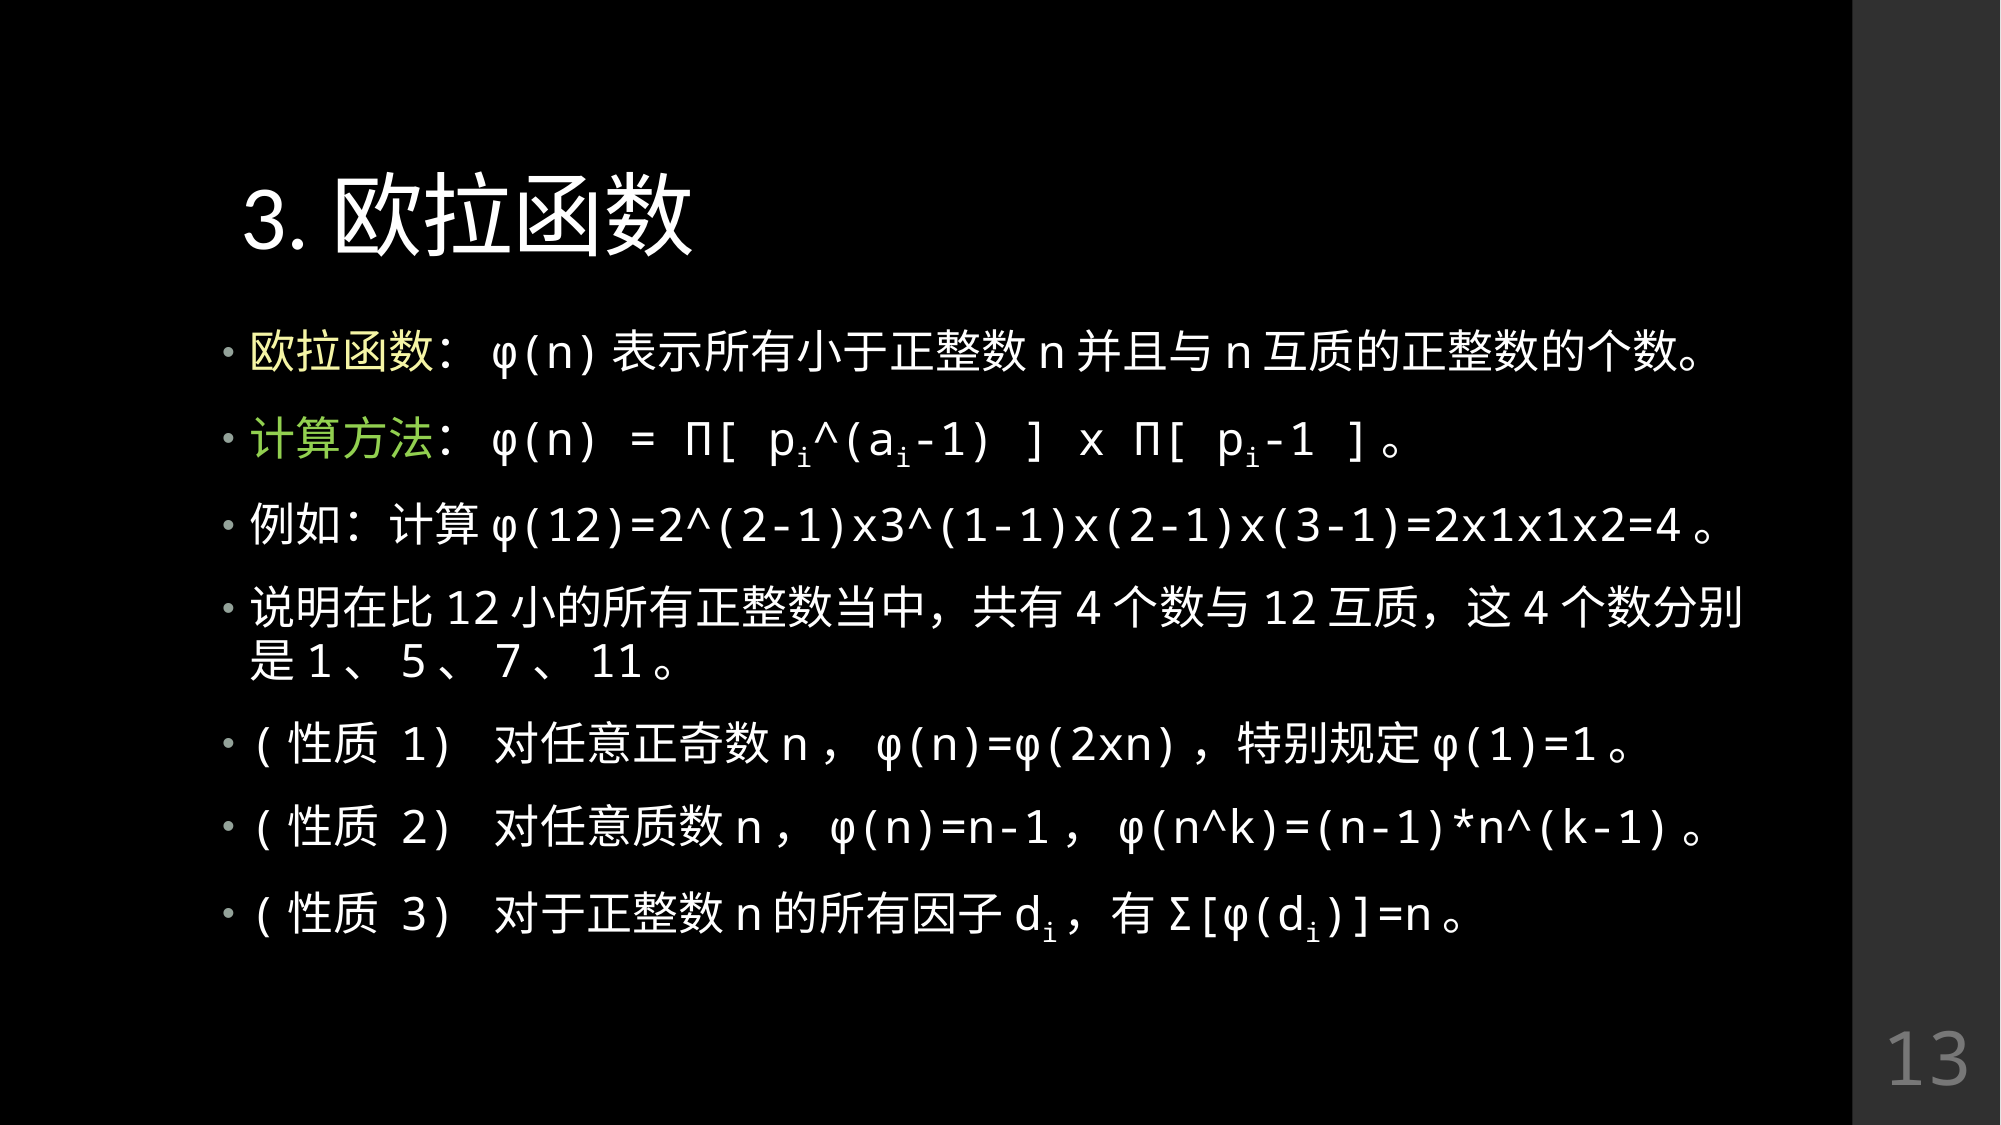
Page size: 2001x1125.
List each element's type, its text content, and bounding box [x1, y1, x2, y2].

slide_number 13 [1852, 1012, 2000, 1110]
title 3.欧拉函数 [225, 60, 1779, 278]
list 欧拉函数：φ(n)表示所有小于正整数n并且与n互质的正整数的个数。 计算方法：φ(n) = Π[ pi^(ai-1) ] x Π[ pi-1 ]。 例如：计算φ(12)=2^(2-1)x3^(1-1)x(2-1)x(3-1)=2x1x1x2=4。 说明在比12小的所有正整数当中，共有4个数与12互质，这4个数分别是1、5、7、11。 (性质 1) 对任意正奇数n，φ(n)=φ(2xn)，特别规定φ(1)=1。 (性质 2) 对任意质数n，φ(n)=n-1，φ(n^k)=(n-1)*n^(k-1)。 (性质 3) 对于正整数n的所有因子di，有Σ[φ(di)]=n。 [206, 319, 1797, 1034]
